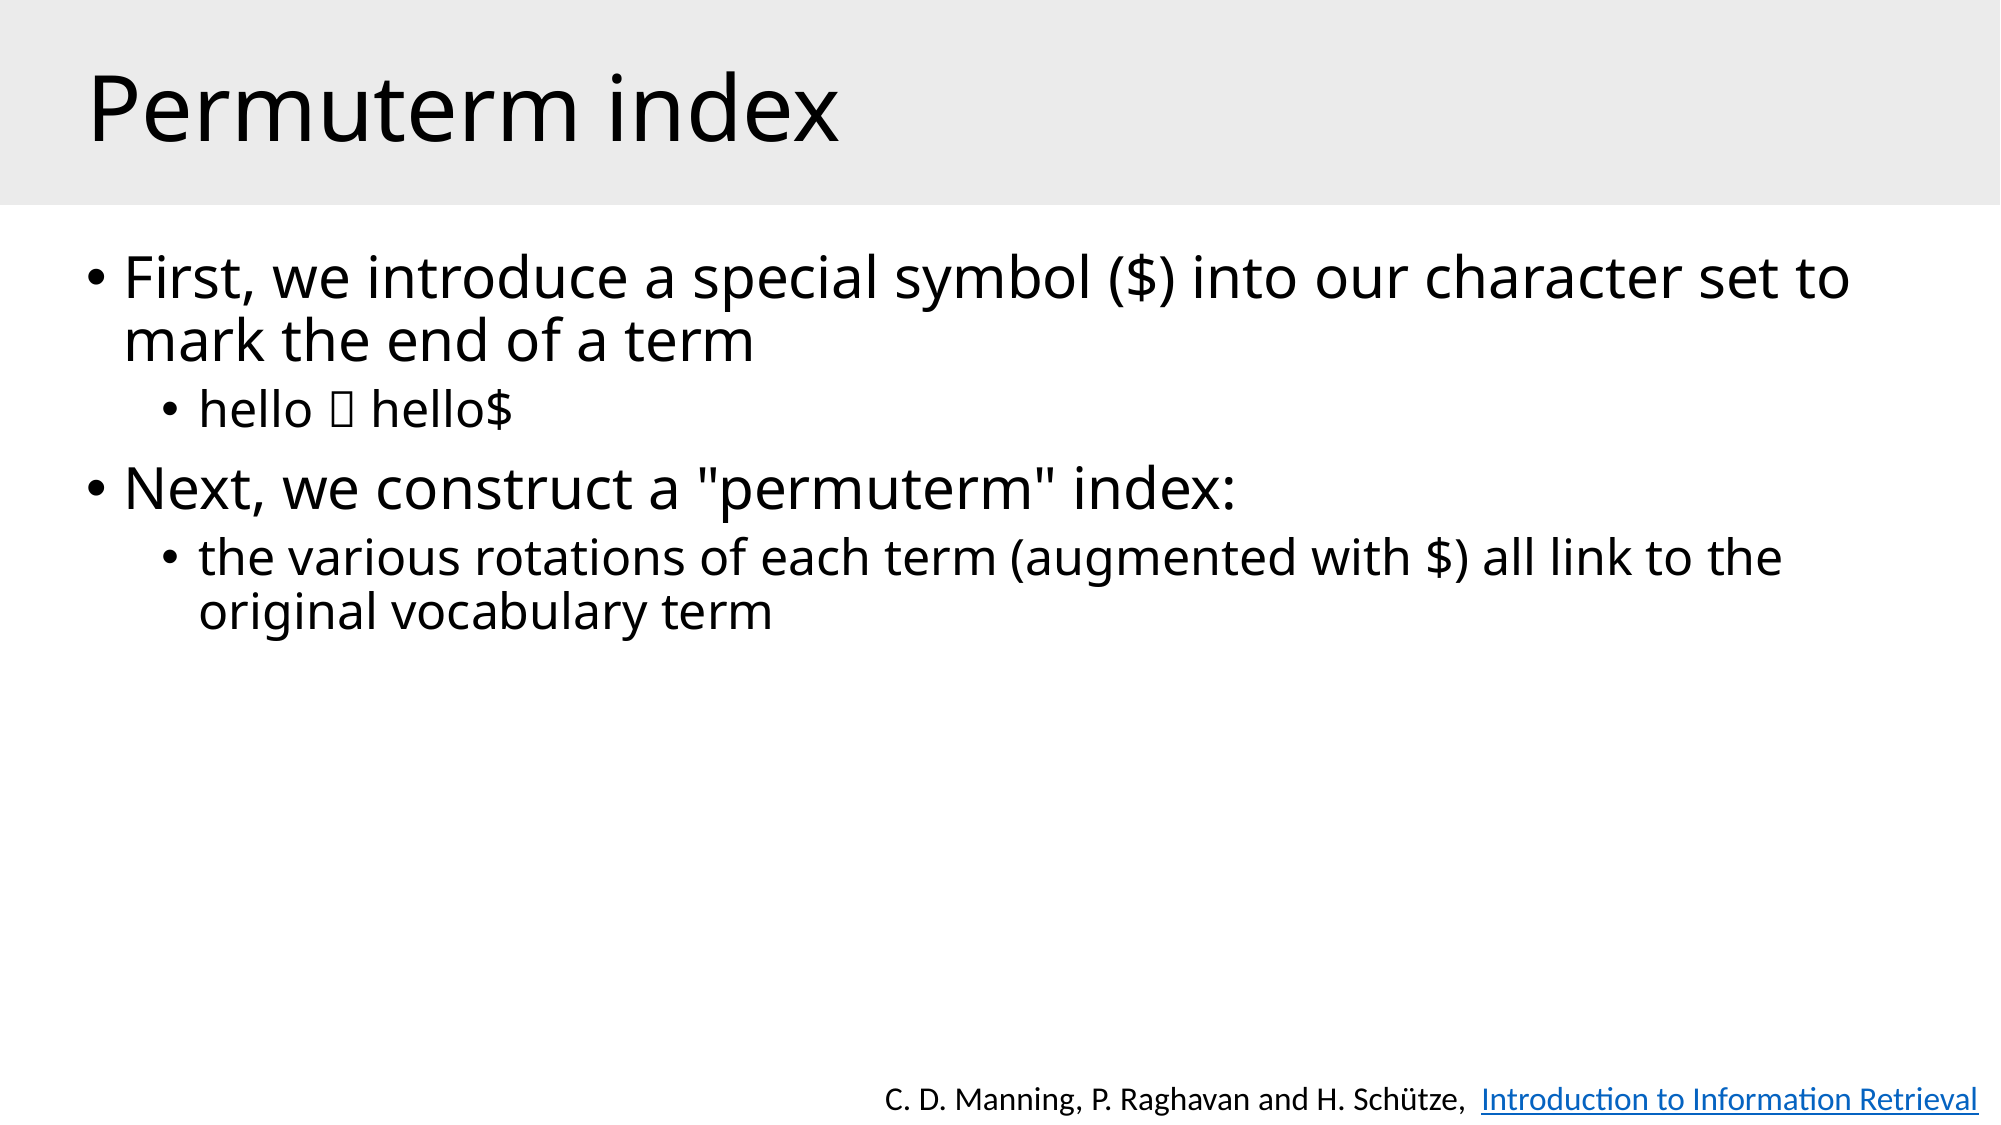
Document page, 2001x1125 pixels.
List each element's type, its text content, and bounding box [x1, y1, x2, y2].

list First, we introduce a special symbol ($) into our character set to mark the end of a term hello  hello$ Next, we construct a "permuterm" index: the various rotations of each term (augmented with $) all link to the original vocabulary term [71, 240, 1929, 1072]
text_box C. D. Manning, P. Raghavan and H. Schütze, Introduction to Information Retrieval [870, 1069, 1994, 1125]
title Permuterm index [71, 53, 1929, 171]
